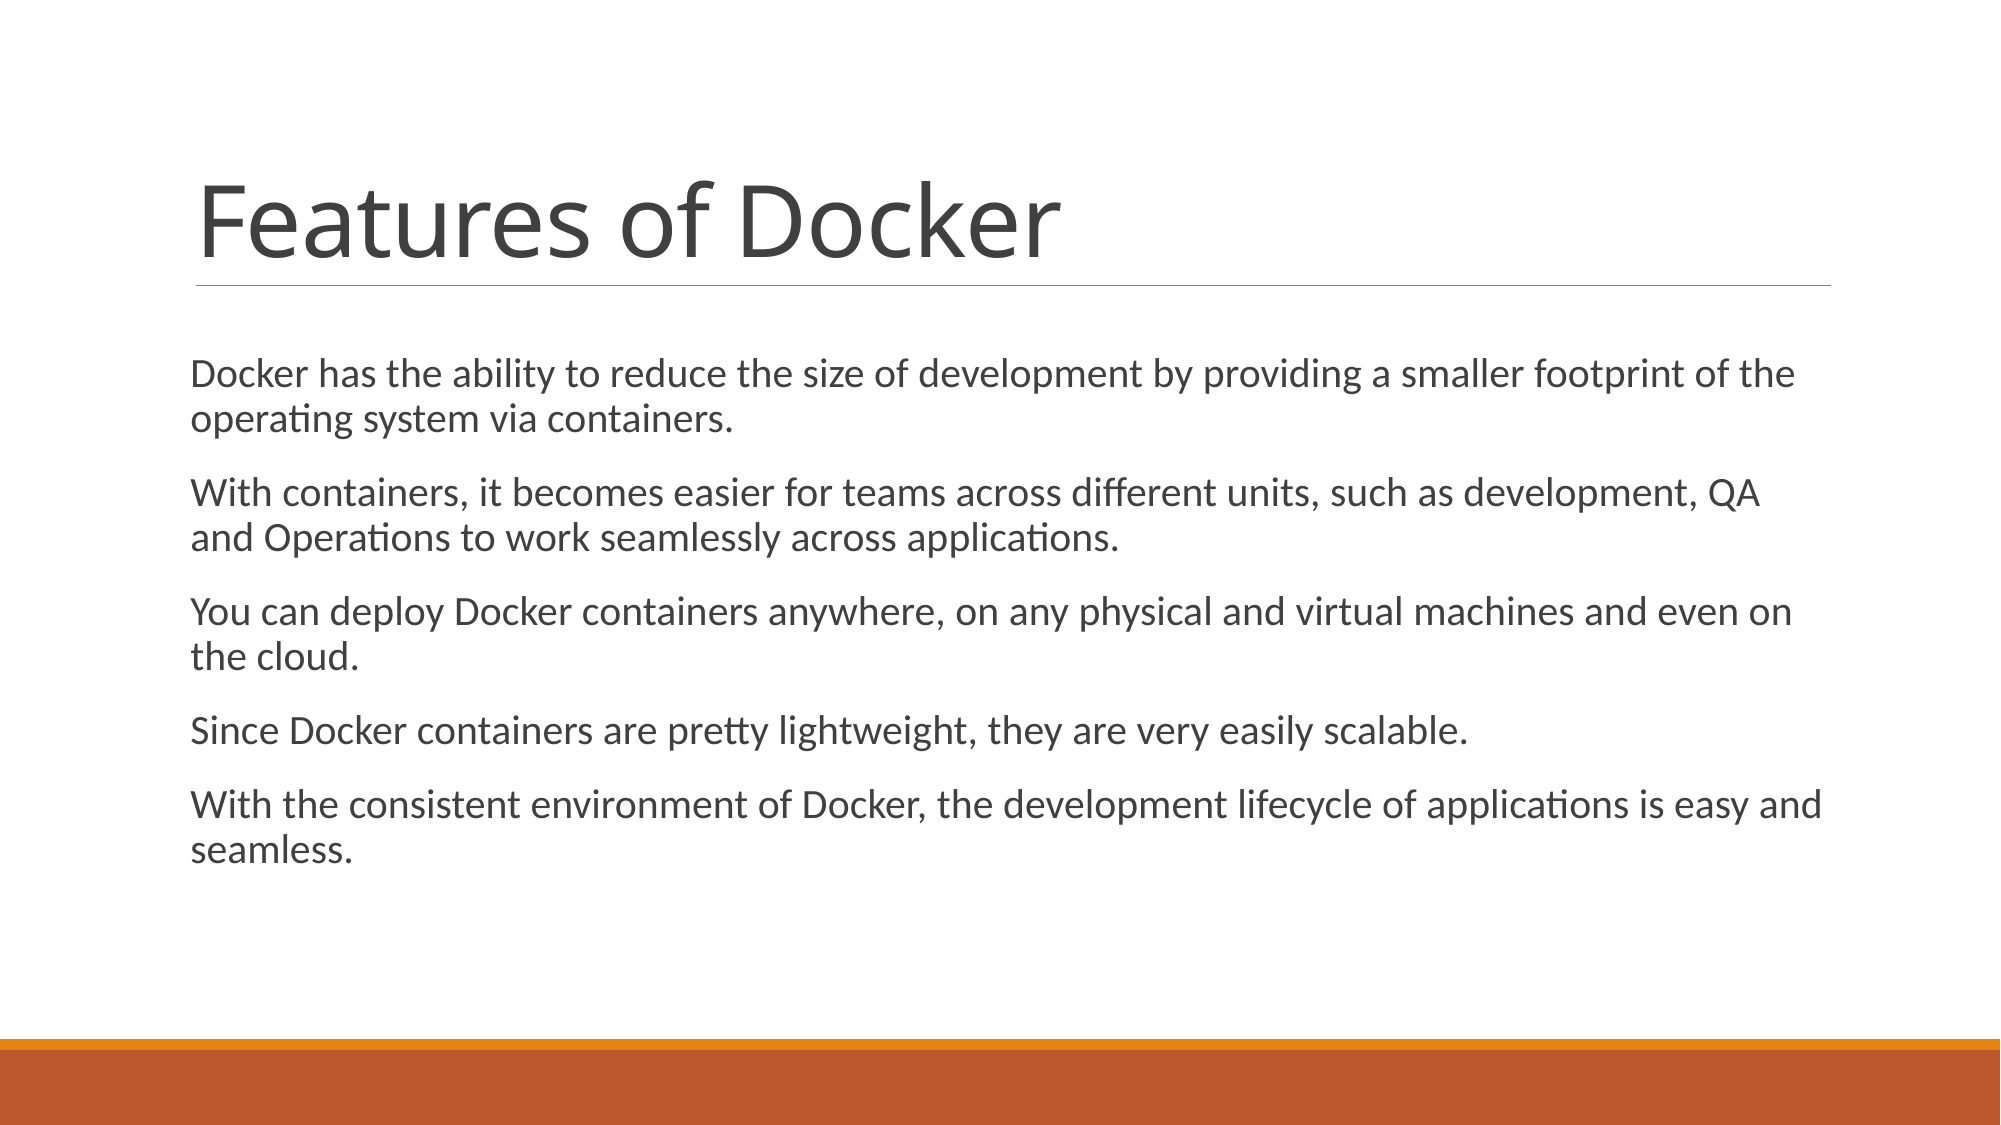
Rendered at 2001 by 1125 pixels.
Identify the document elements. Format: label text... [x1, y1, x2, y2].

list Docker has the ability to reduce the size of development by providing a smaller footprint of the operating system via containers. With containers, it becomes easier for teams across different units, such as development, QA and Operations to work seamlessly across applications. You can deploy Docker containers anywhere, on any physical and virtual machines and even on the cloud. Since Docker containers are pretty lightweight, they are very easily scalable. With the consistent environment of Docker, the development lifecycle of applications is easy and seamless. [175, 343, 1826, 1008]
title Features of Docker [180, 47, 1830, 285]
